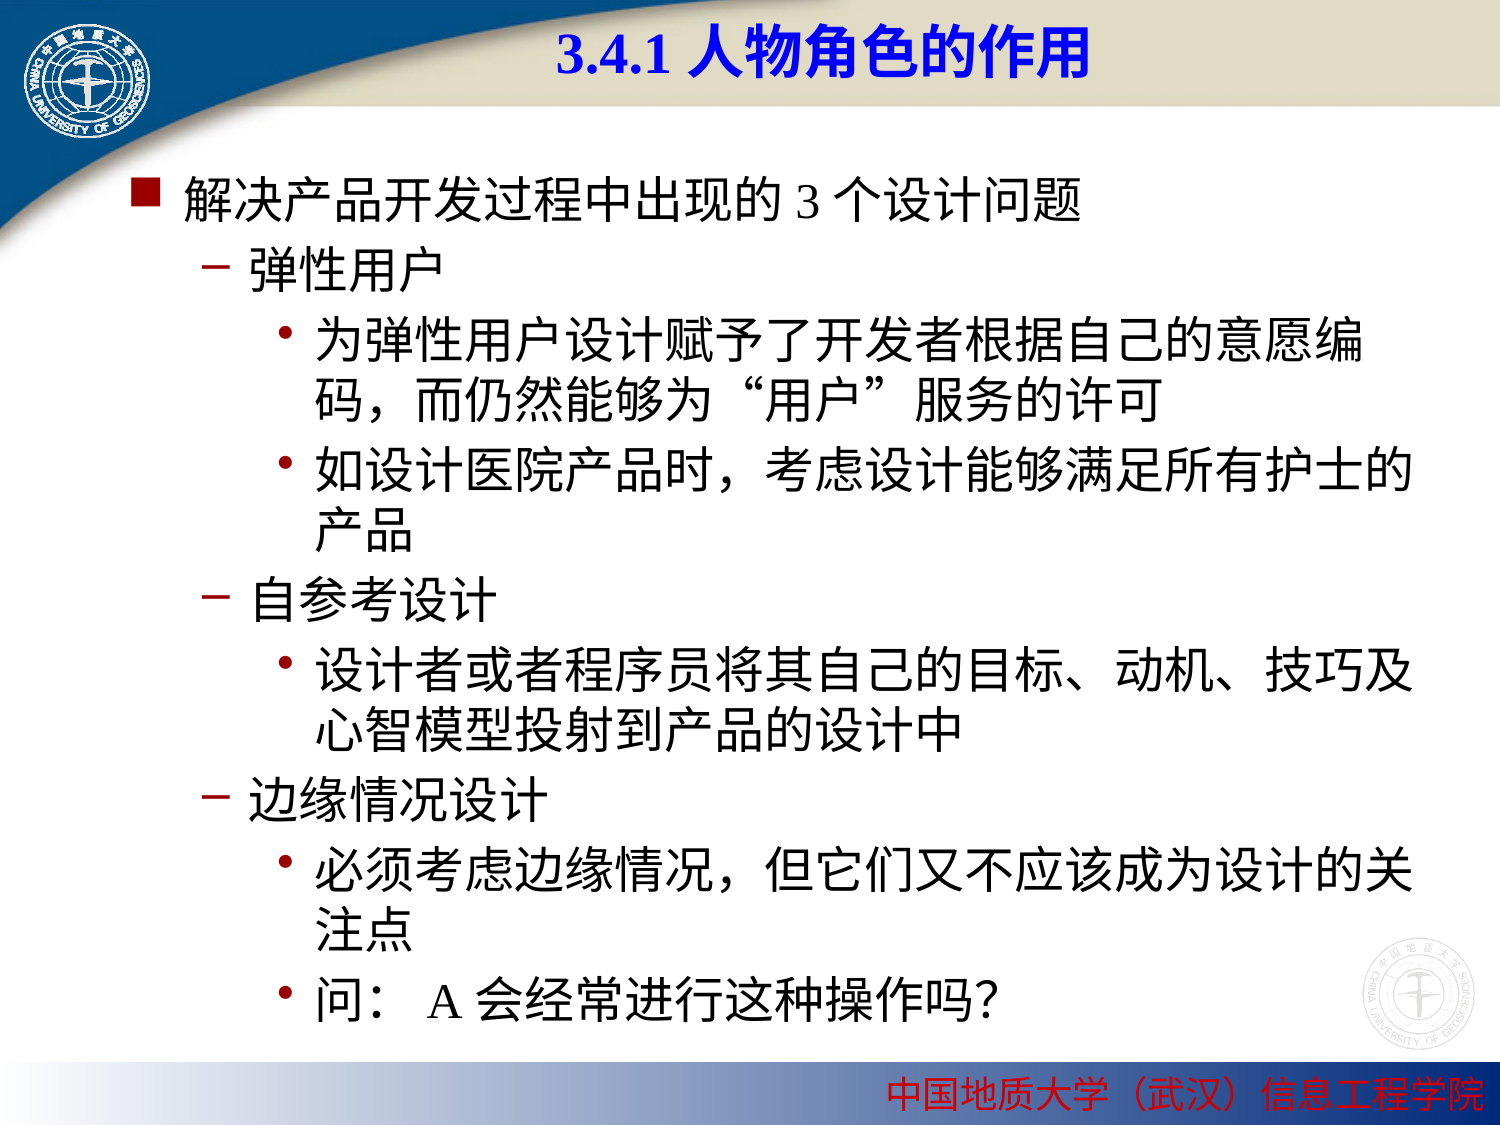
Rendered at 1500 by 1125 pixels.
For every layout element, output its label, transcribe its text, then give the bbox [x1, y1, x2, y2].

title 3.4.1人物角色的作用 [149, 6, 1500, 122]
list 解决产品开发过程中出现的3个设计问题 弹性用户 为弹性用户设计赋予了开发者根据自己的意愿编码，而仍然能够为“用户”服务的许可 如设计医院产品时，考虑设计能够满足所有护士的产品 自参考设计 设计者或者程序员将其自己的目标、动机、技巧及心智模型投射到产品的设计中 边缘情况设计 必须考虑边缘情况，但它们又不应该成为设计的关注点 问：A会经常进行这种操作吗？ [111, 160, 1463, 905]
picture [0, 0, 1500, 1062]
